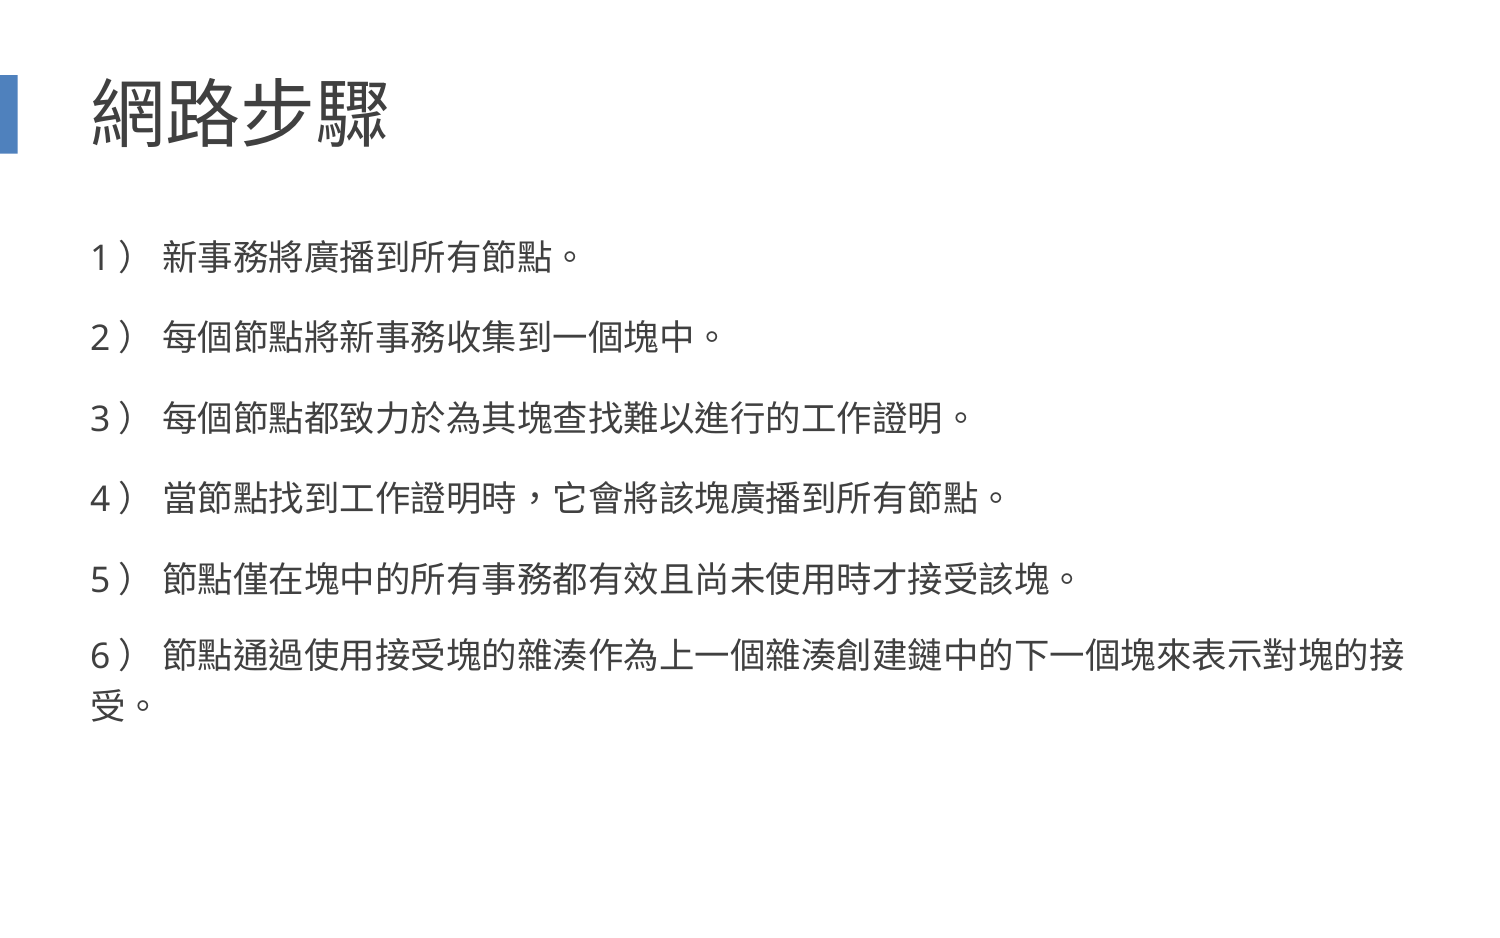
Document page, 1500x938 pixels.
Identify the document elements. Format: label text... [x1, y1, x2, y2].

title 網路步驟 [75, 37, 1425, 186]
list 1） 新事務將廣播到所有節點。 2） 每個節點將新事務收集到一個塊中。 3） 每個節點都致力於為其塊查找難以進行的工作證明。 4） 當節點找到工作證明時，它會將該塊廣播到所有節點。 5） 節點僅在塊中的所有事務都有效且尚未使用時才接受該塊。 6） 節點通過使用接受塊的雜湊作為上一個雜湊創建鏈中的下一個塊來表示對塊的接受。 [75, 218, 1425, 838]
